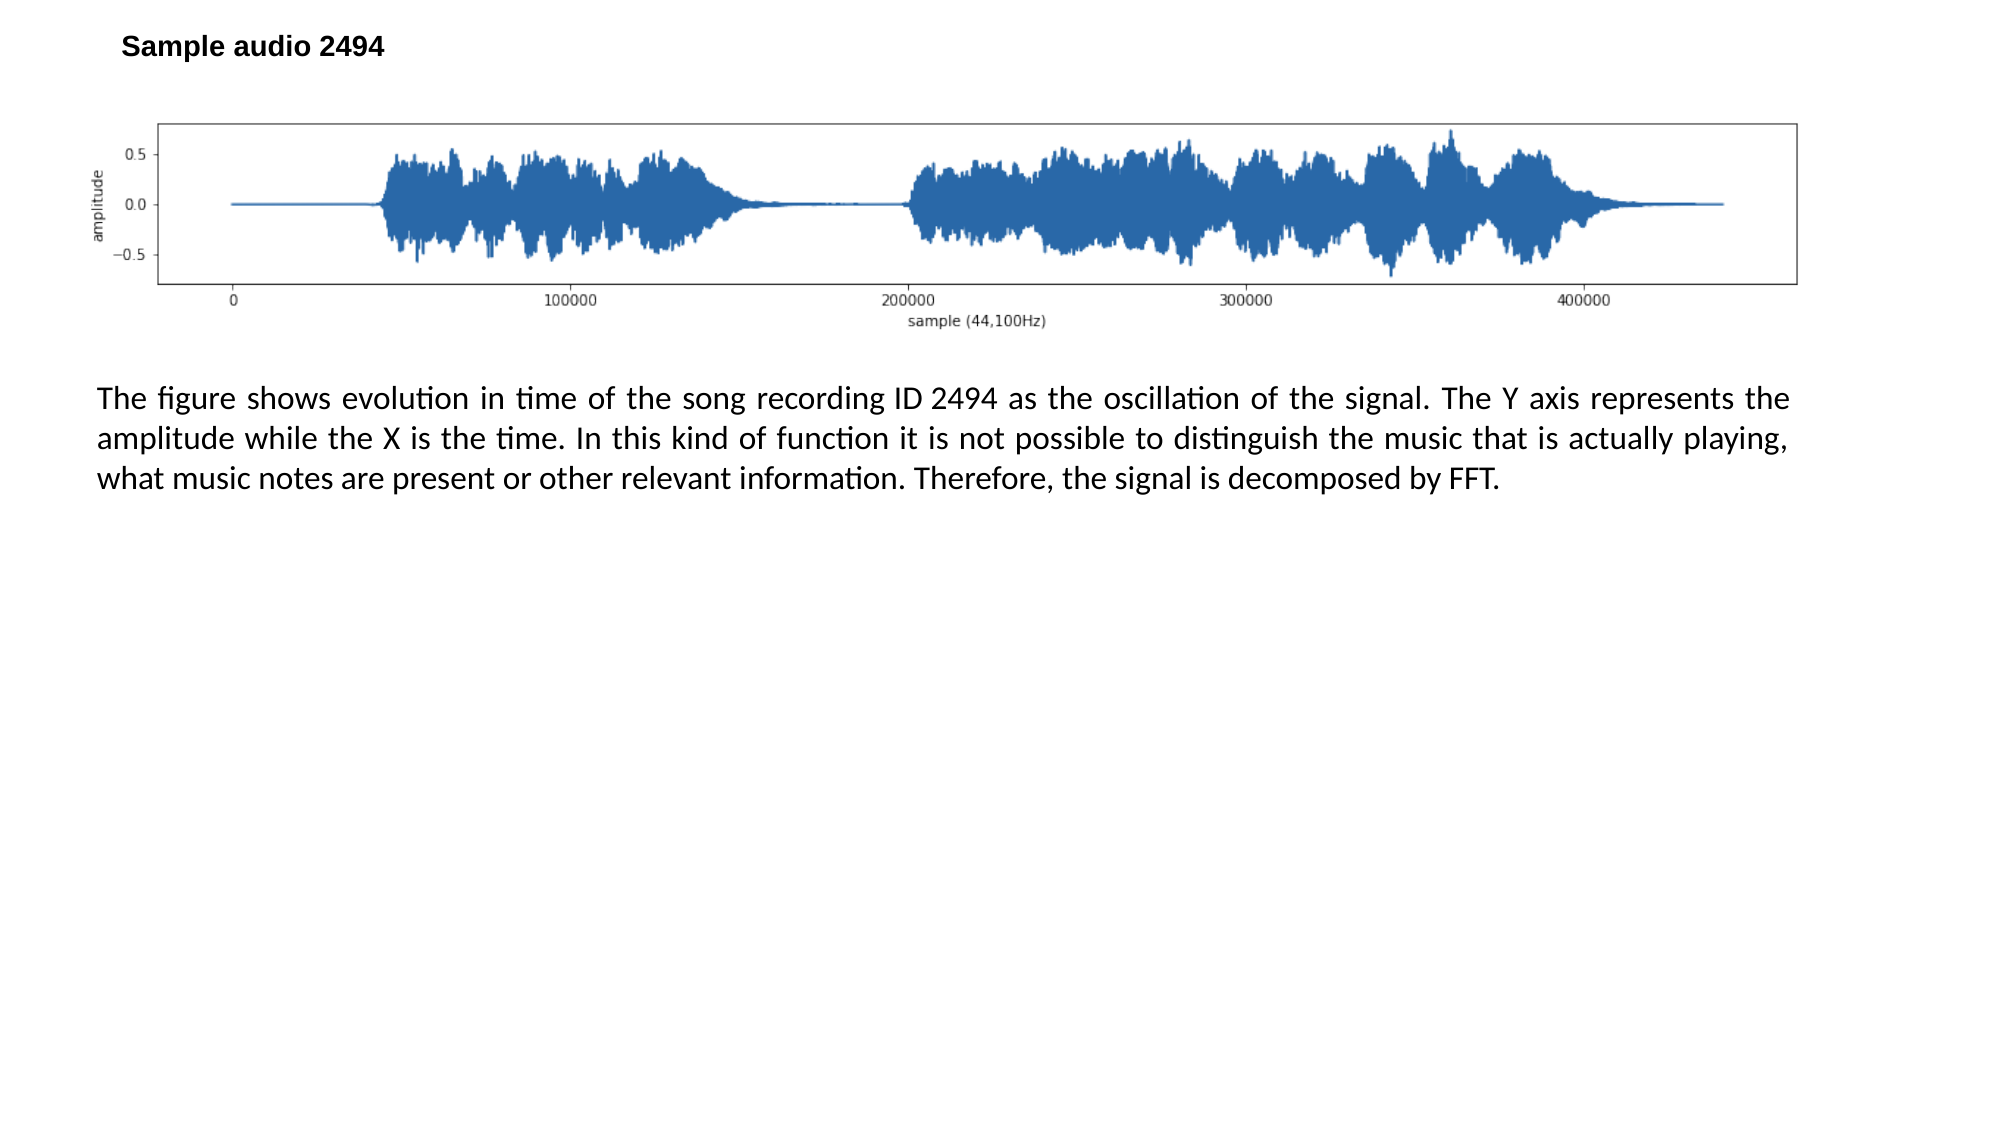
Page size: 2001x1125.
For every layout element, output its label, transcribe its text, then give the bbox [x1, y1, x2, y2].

text_box The figure shows evolution in time of the song recording ID 2494 as the oscillation of the signal. The Y axis represents the amplitude while the X is the time. In this kind of function it is not possible to distinguish the music that is actually playing, what music notes are present or other relevant information. Therefore, the signal is decomposed by FFT. [81, 368, 1807, 504]
text_box Sample audio 2494 [106, 12, 1264, 78]
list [81, 113, 1808, 341]
